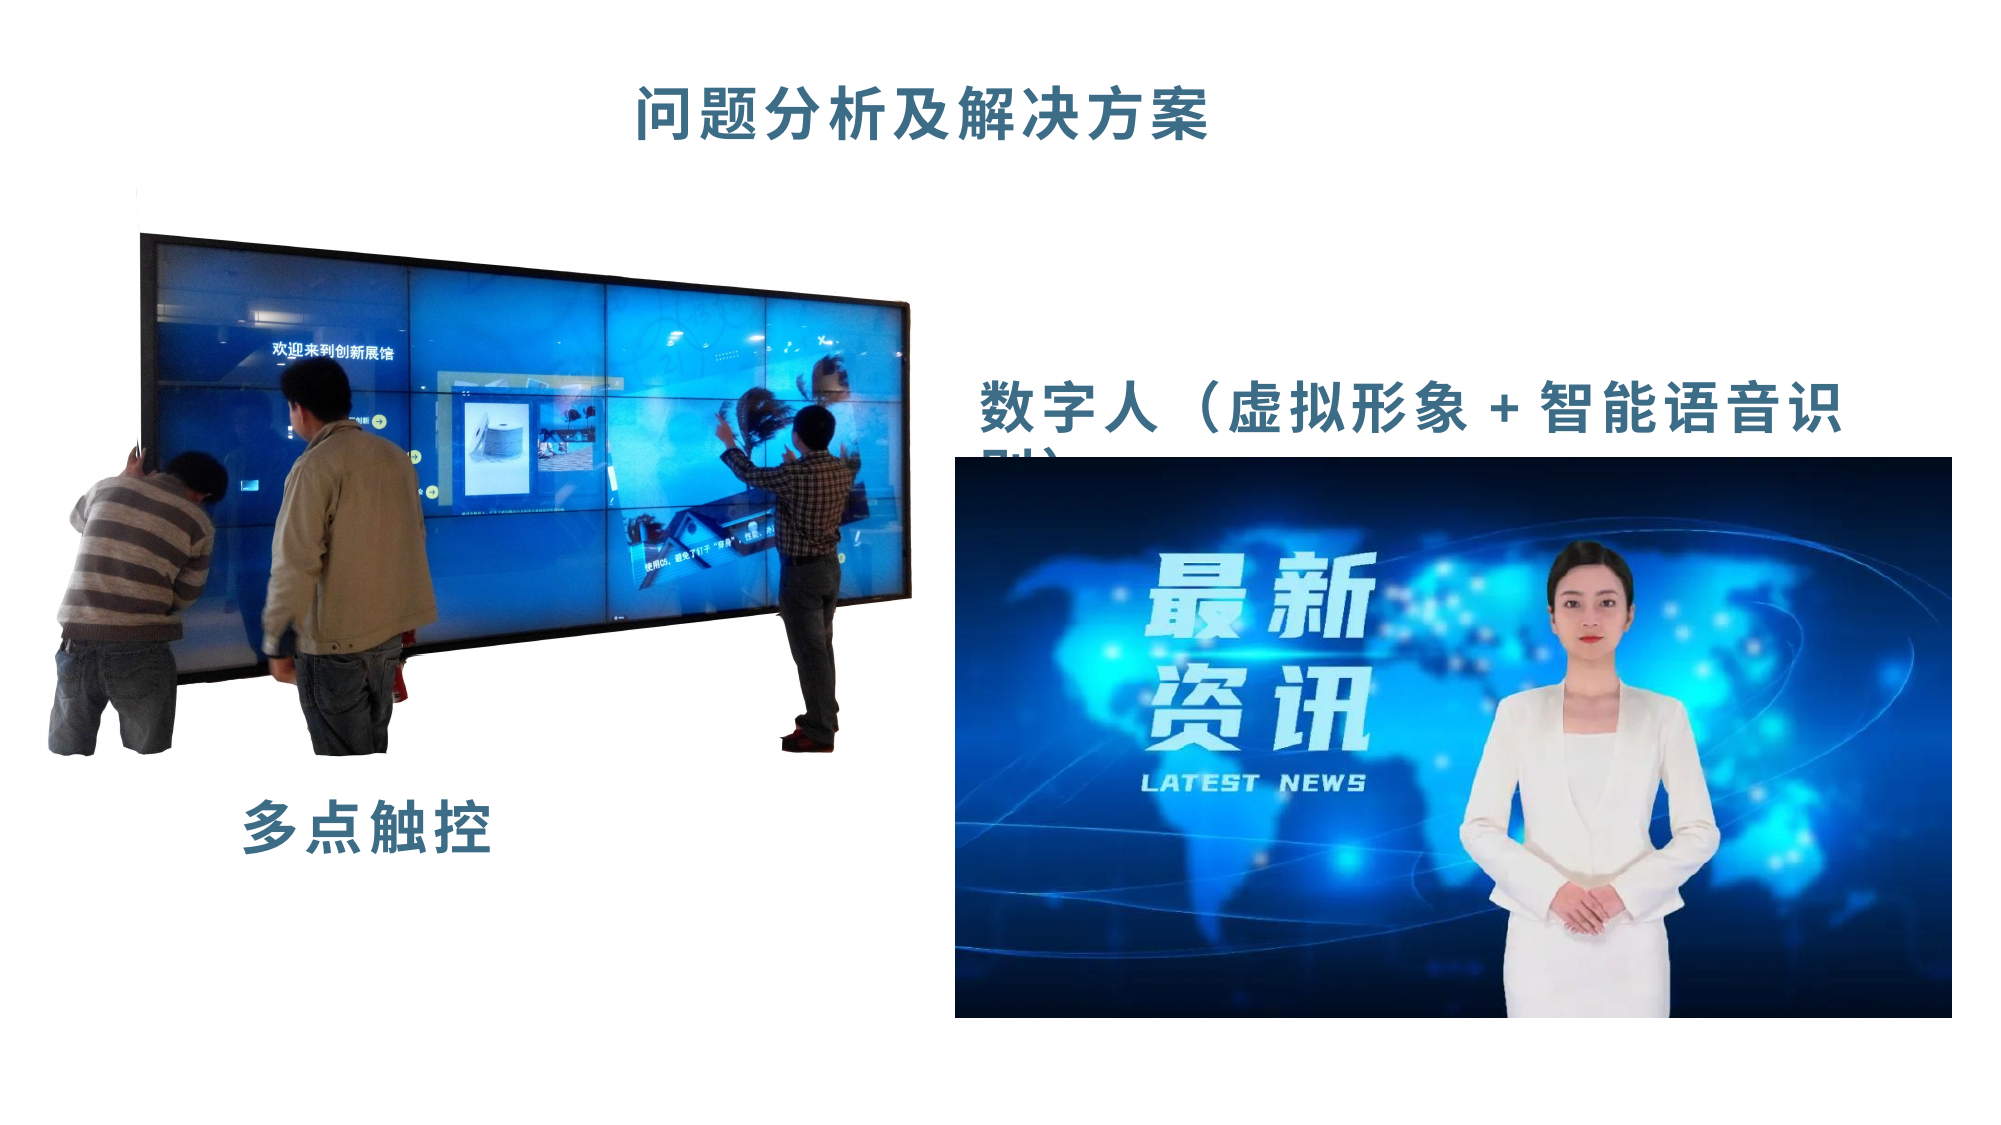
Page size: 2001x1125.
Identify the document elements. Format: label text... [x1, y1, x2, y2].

text_box 问题分析及解决方案 [634, 77, 1403, 213]
text_box 多点触控 [240, 791, 955, 927]
text_box 数字人（虚拟形象+智能语音识别） [1105, 372, 1952, 457]
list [955, 457, 1952, 1018]
picture [30, 151, 1105, 757]
